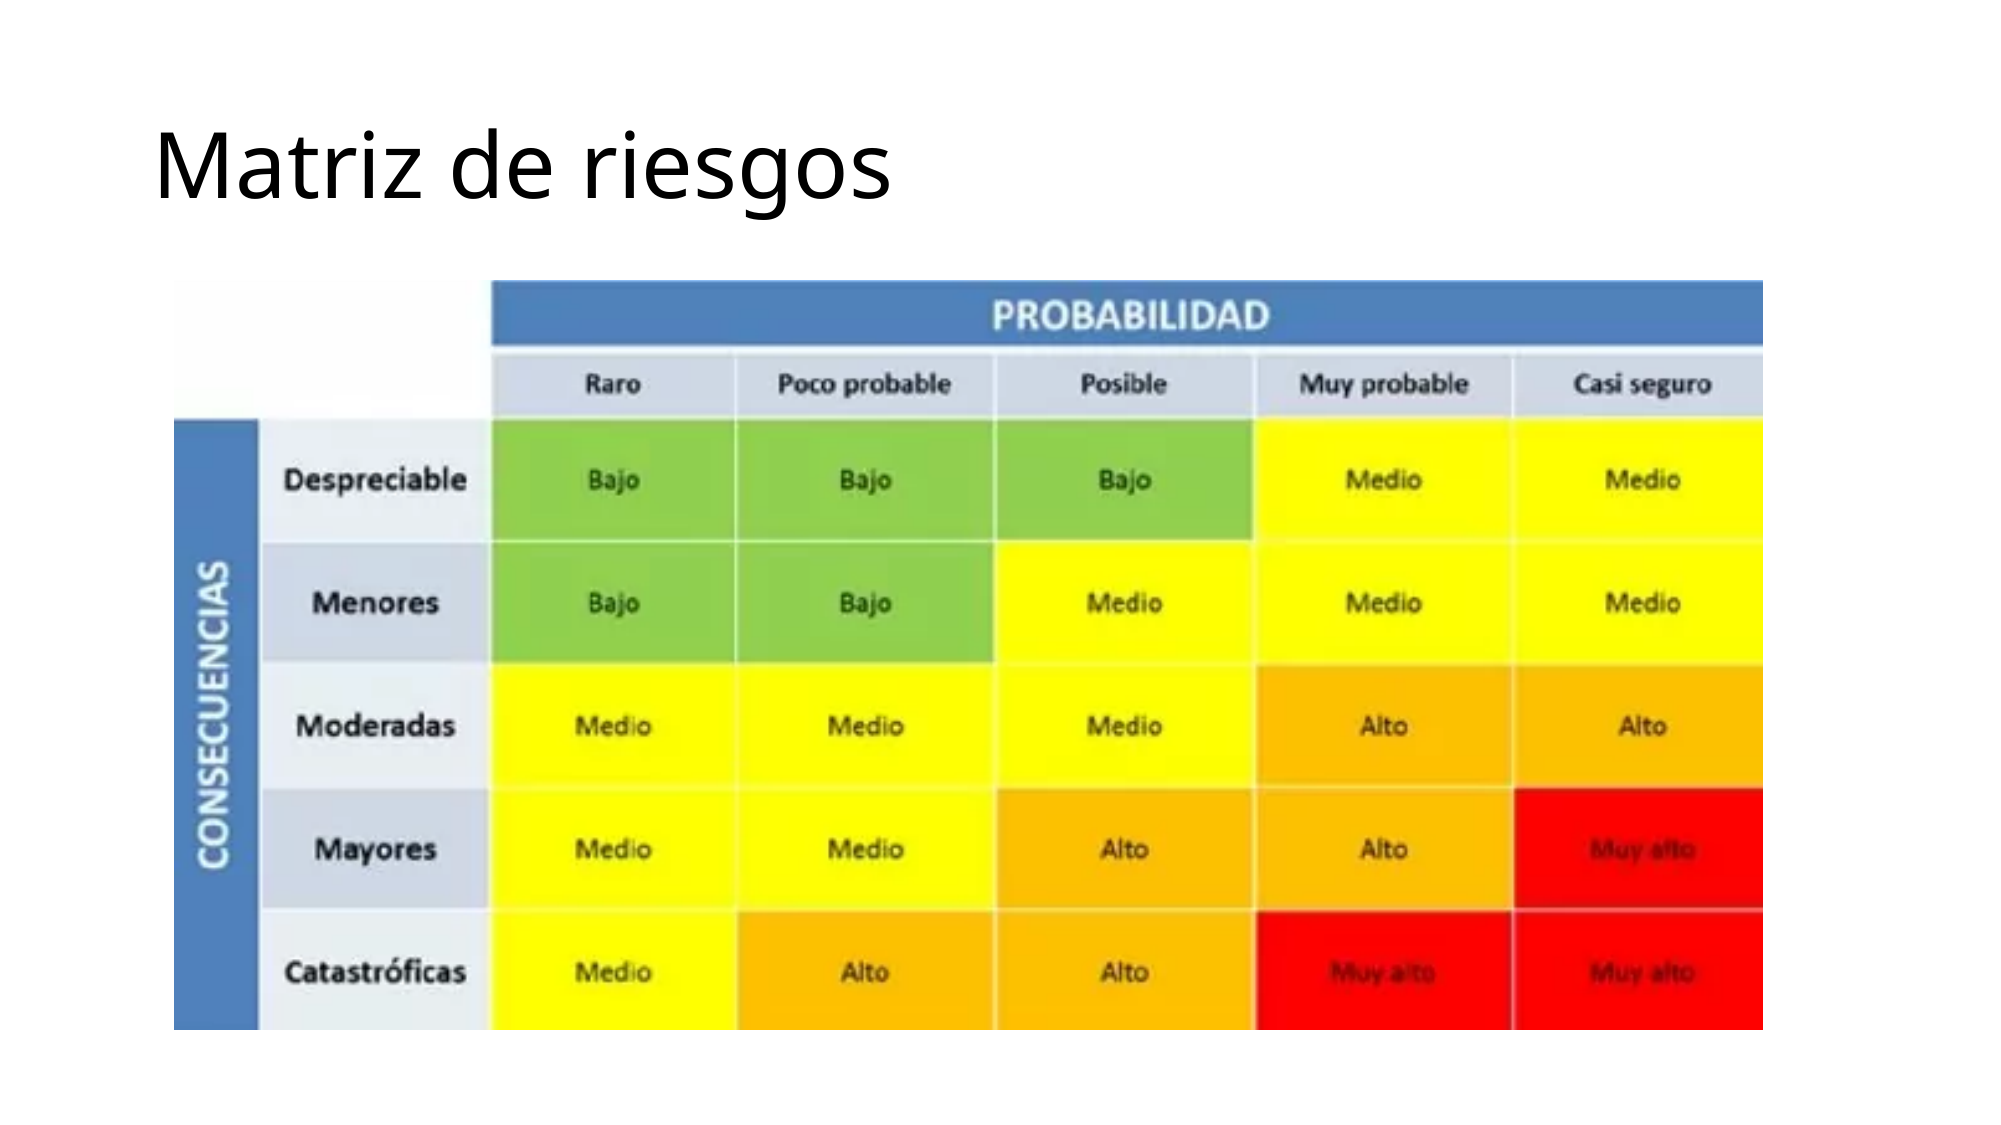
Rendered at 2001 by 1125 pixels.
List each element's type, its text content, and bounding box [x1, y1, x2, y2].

title Matriz de riesgos [137, 59, 1863, 278]
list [173, 280, 1763, 1030]
